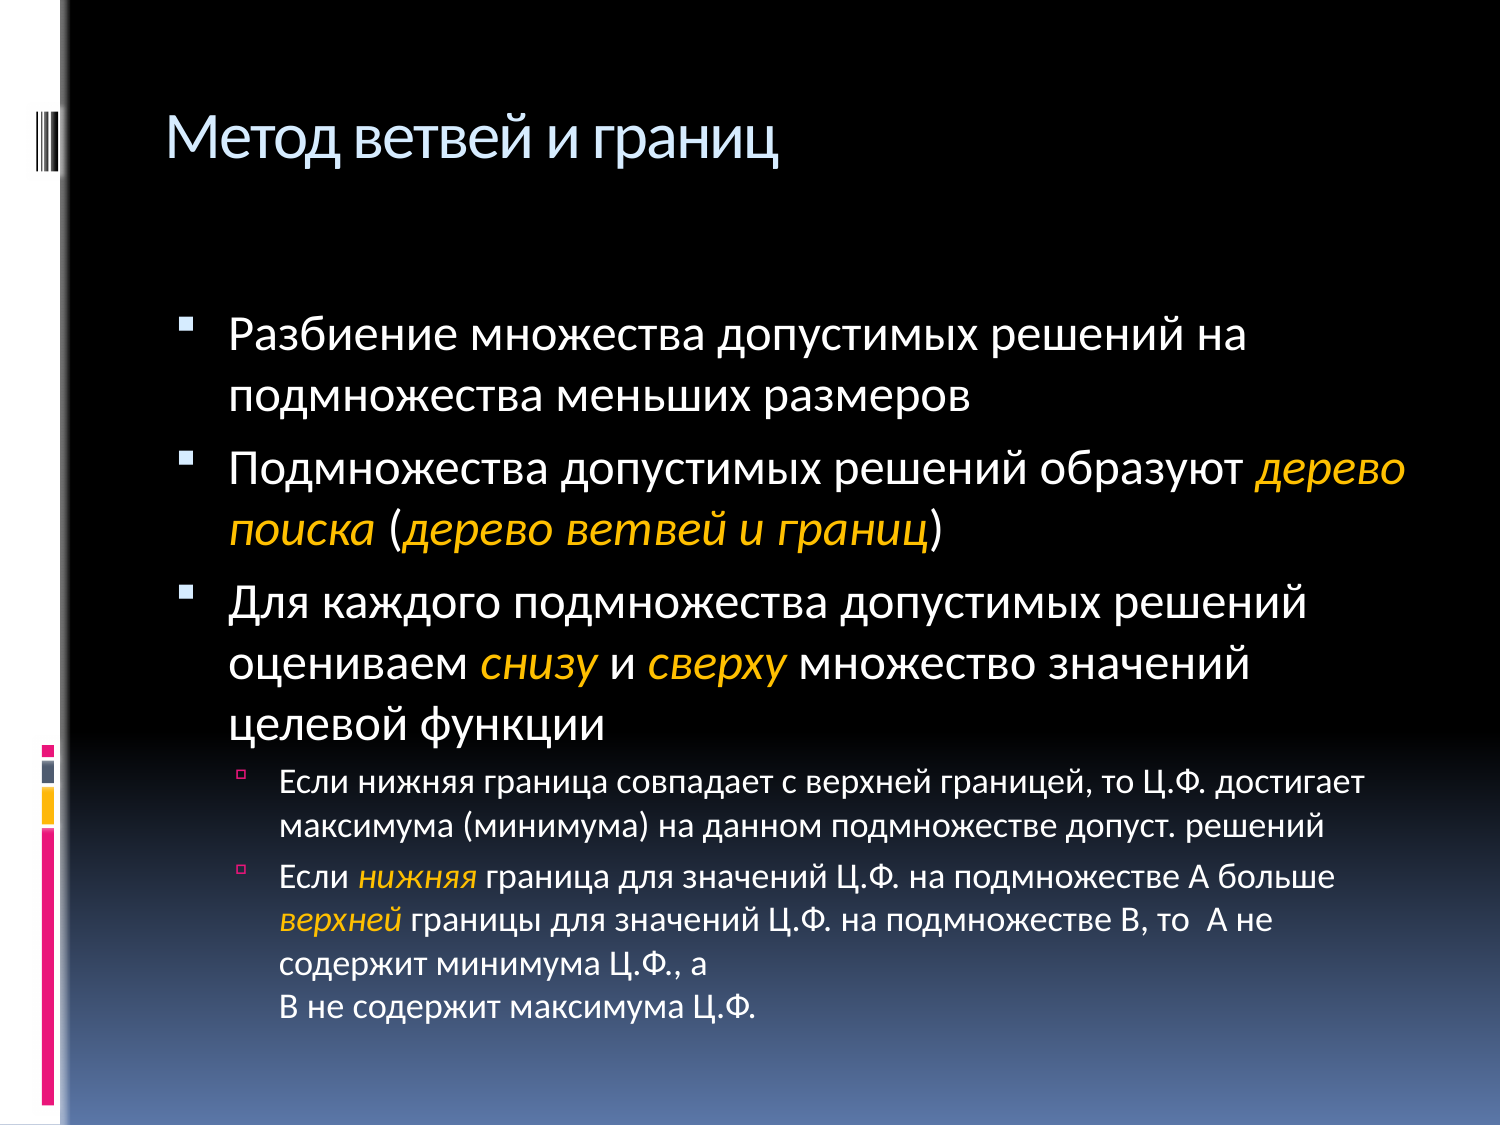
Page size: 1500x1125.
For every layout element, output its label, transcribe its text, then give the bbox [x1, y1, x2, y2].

title Метод ветвей и границ [150, 83, 1425, 234]
list Разбиение множества допустимых решений на подмножества меньших размеров Подмножества допустимых решений образуют дерево поиска (дерево ветвей и границ) Для каждого подмножества допустимых решений оцениваем снизу и сверху множество значений целевой функции Если нижняя граница совпадает с верхней границей, то Ц.Ф. достигает максимума (минимума) на данном подмножестве допуст. решений Если нижняя граница для значений Ц.Ф. на подмножестве А больше верхней границы для значений Ц.Ф. на подмножестве В, то А не содержит минимума Ц.Ф., а В не содержит максимума Ц.Ф. [150, 292, 1425, 1043]
